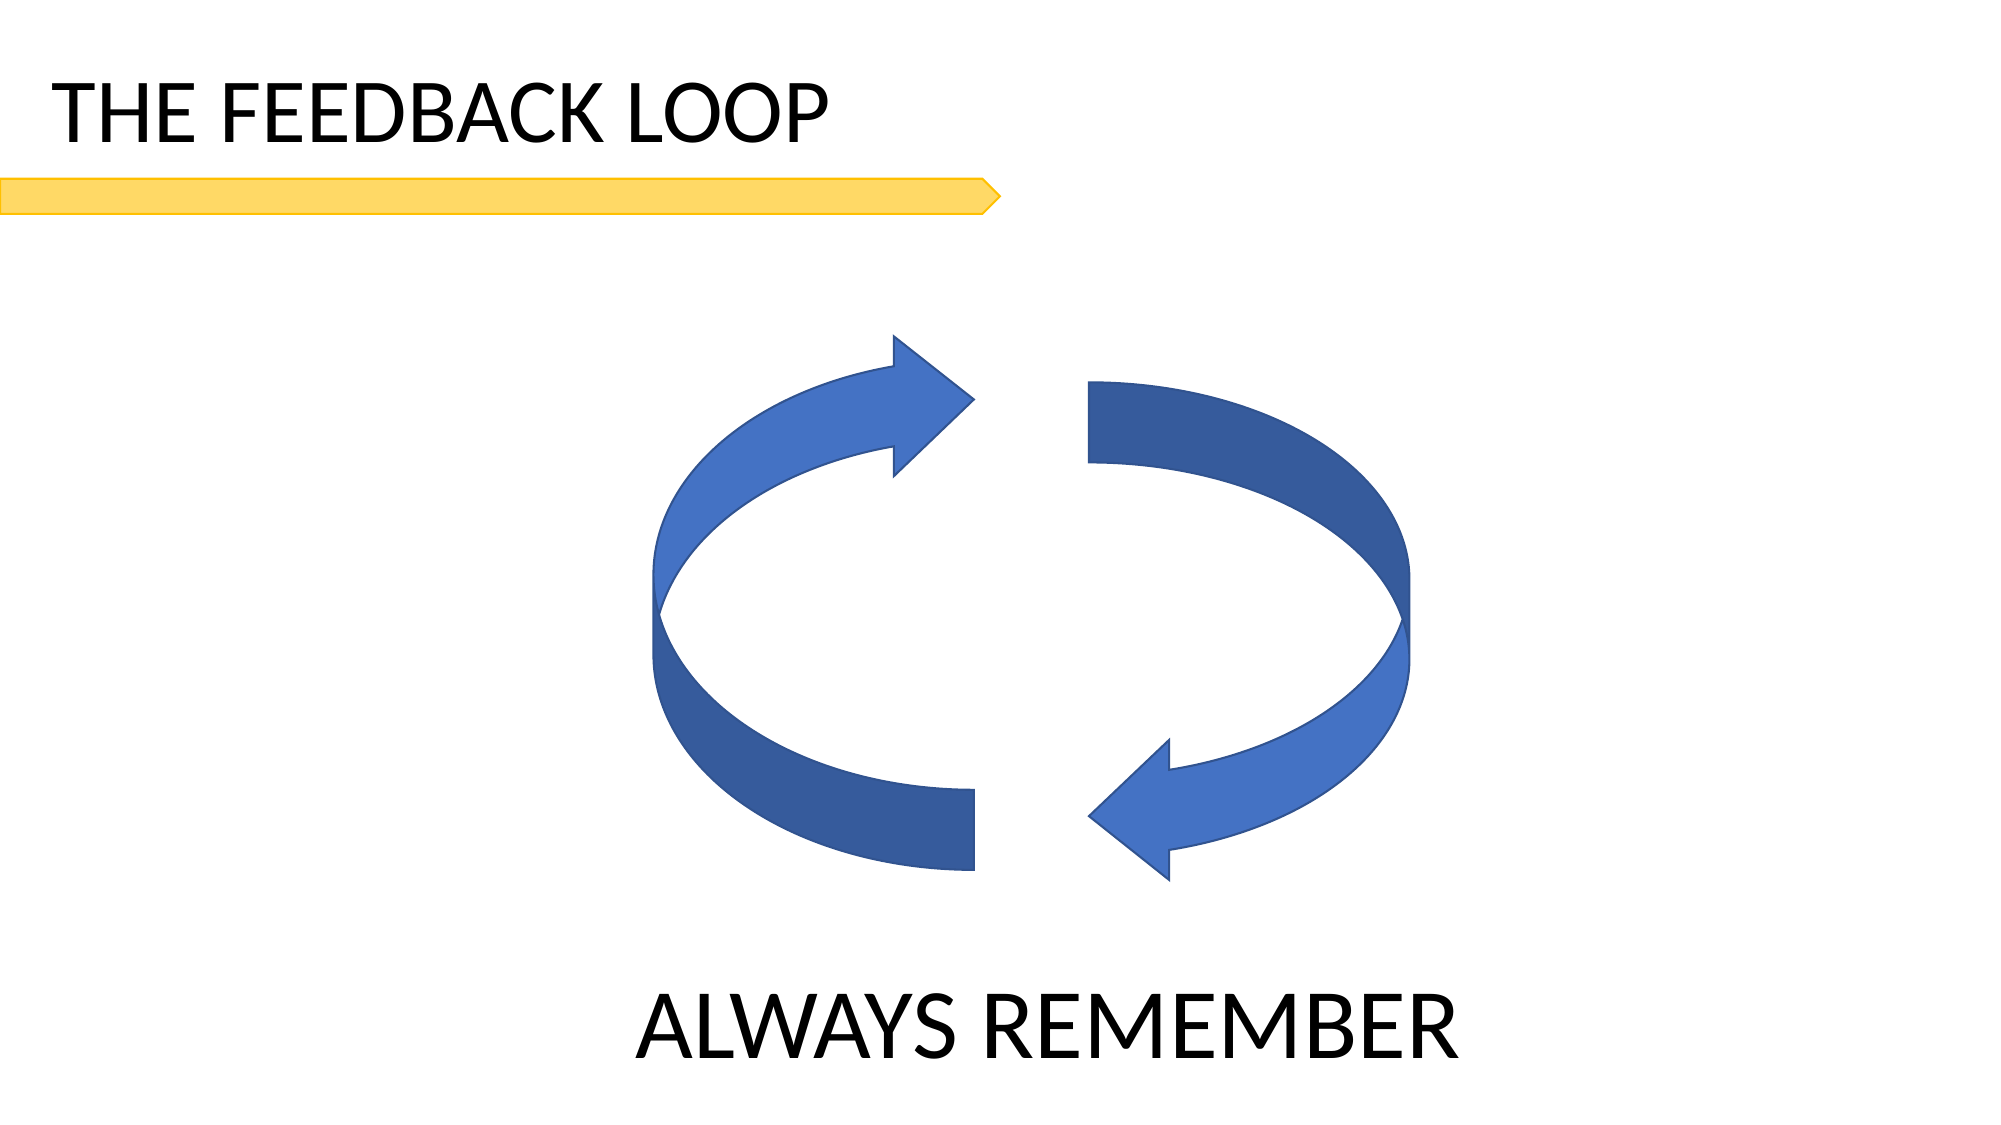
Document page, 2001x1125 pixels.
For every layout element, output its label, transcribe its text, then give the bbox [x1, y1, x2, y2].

title THE FEEDBACK LOOP [36, 3, 1762, 222]
text_box [1088, 382, 1410, 880]
list ALWAYS REMEMBER [620, 965, 1950, 1125]
text_box [0, 178, 1000, 214]
text_box [653, 336, 974, 870]
